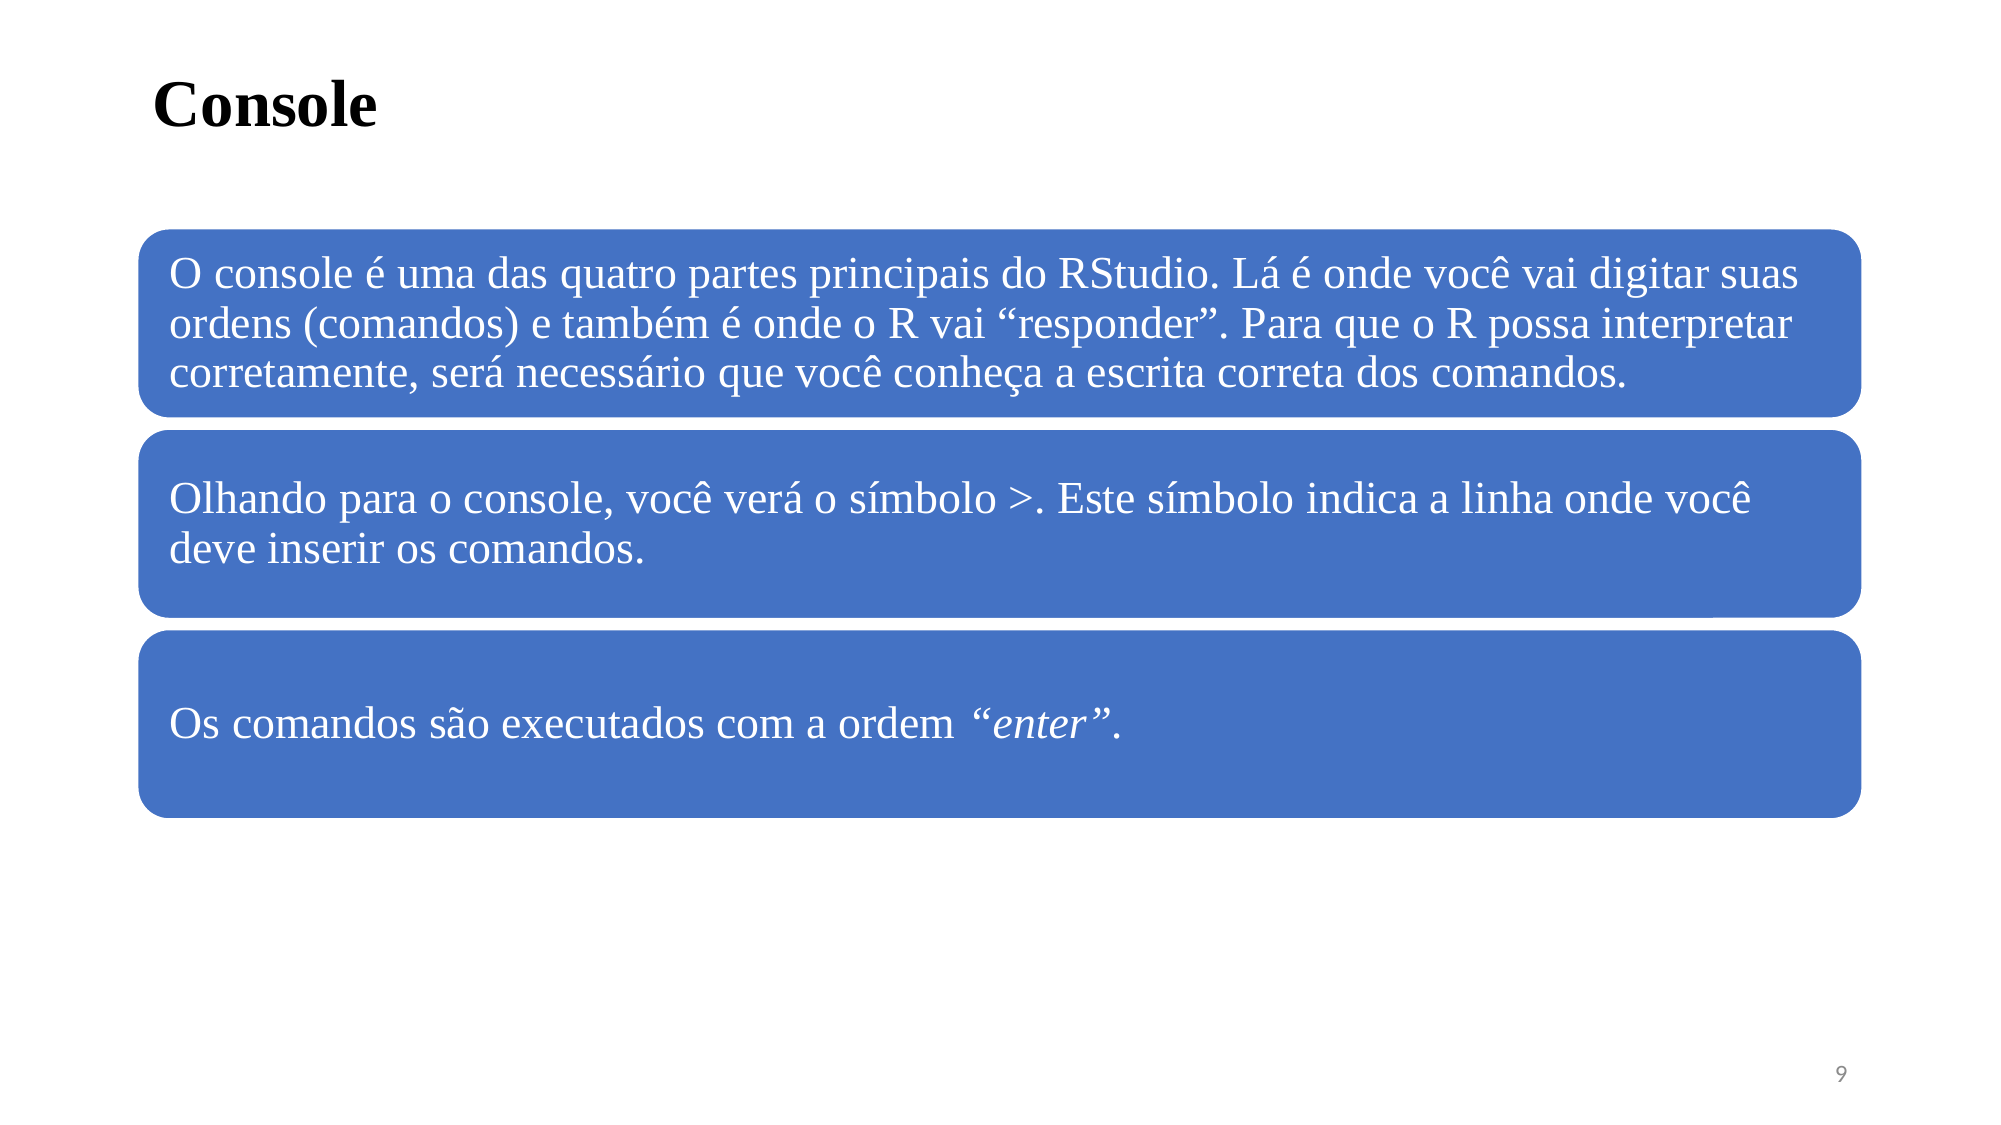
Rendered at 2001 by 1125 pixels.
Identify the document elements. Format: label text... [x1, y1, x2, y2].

title Console [137, 0, 1863, 166]
slide_number 9 [1412, 1042, 1863, 1103]
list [137, 166, 1863, 881]
